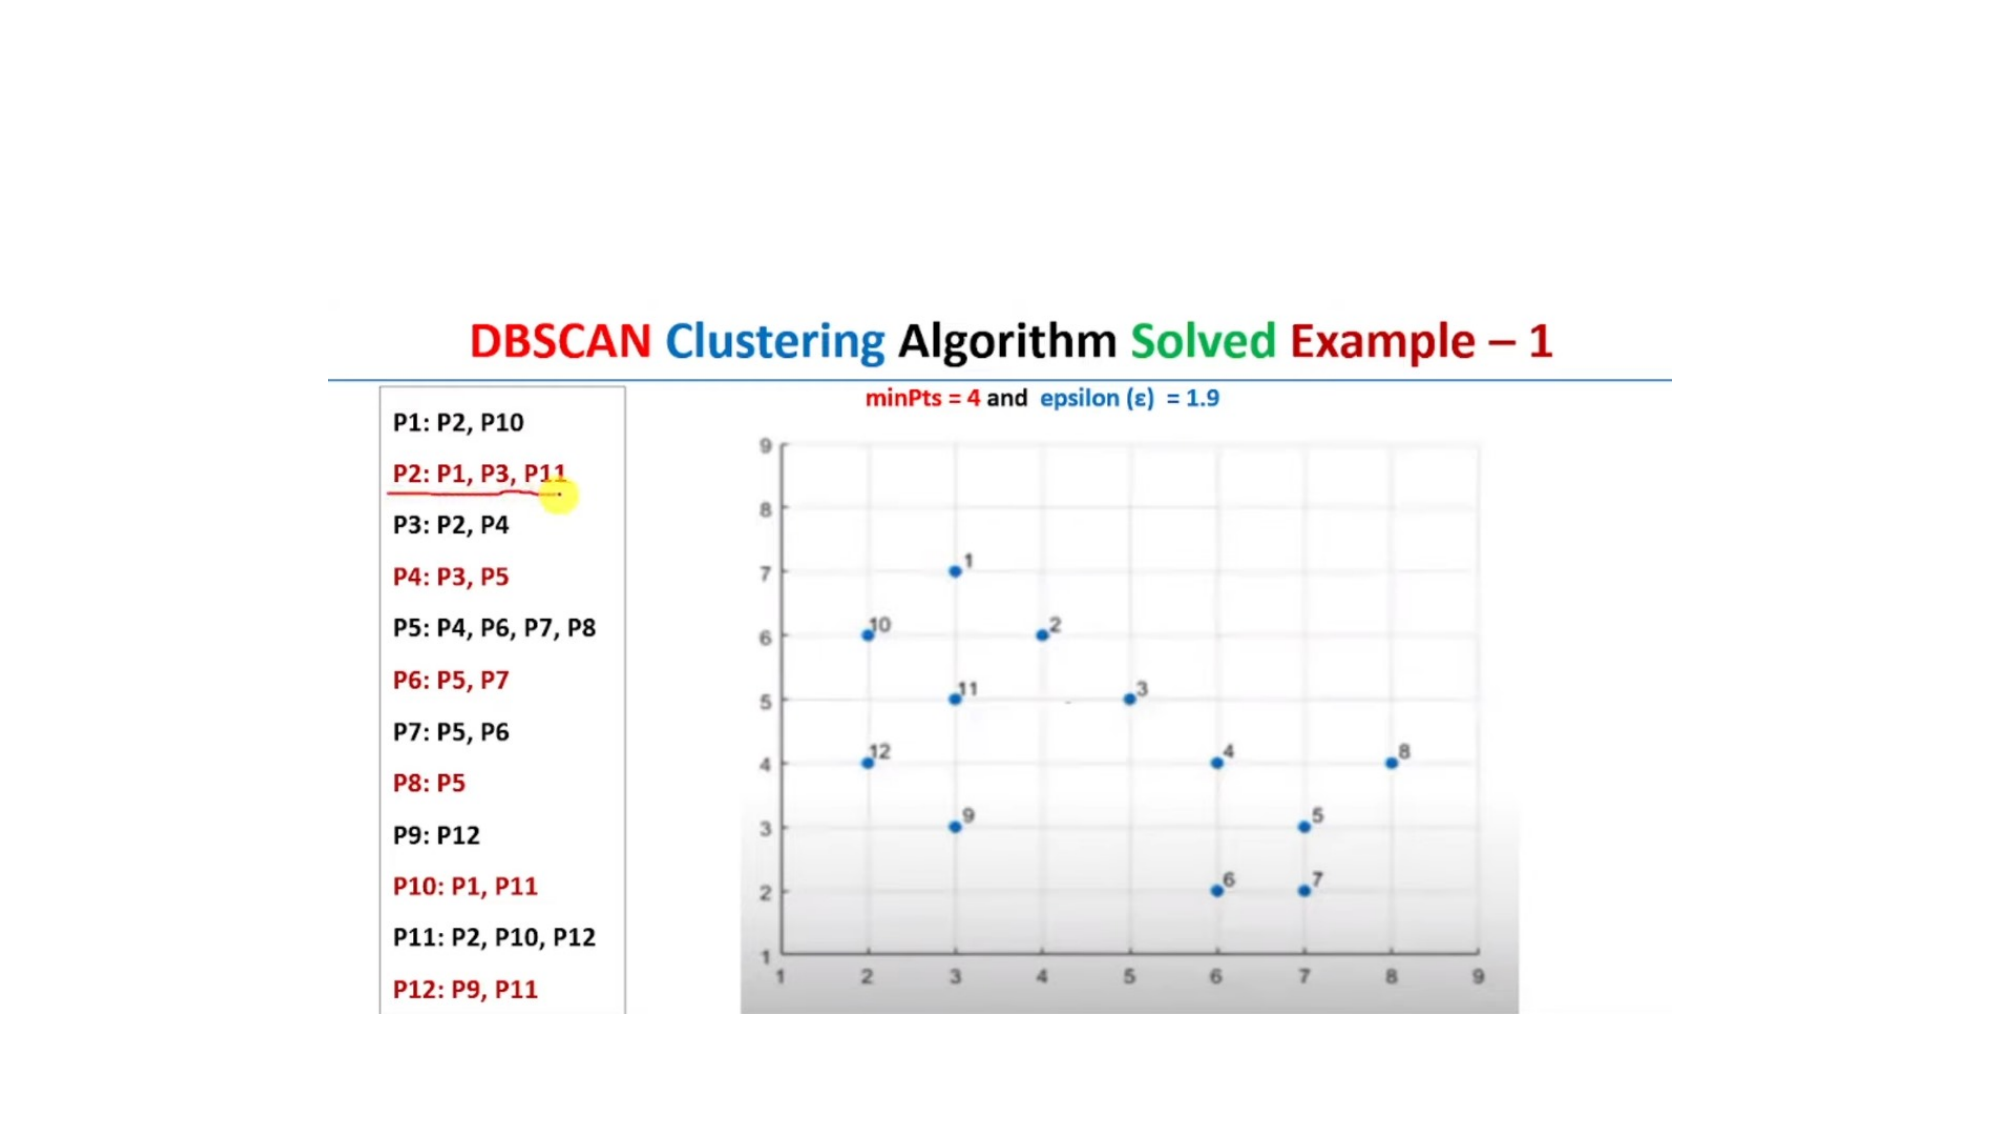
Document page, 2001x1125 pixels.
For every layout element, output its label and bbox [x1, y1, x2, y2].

list [328, 299, 1672, 1014]
